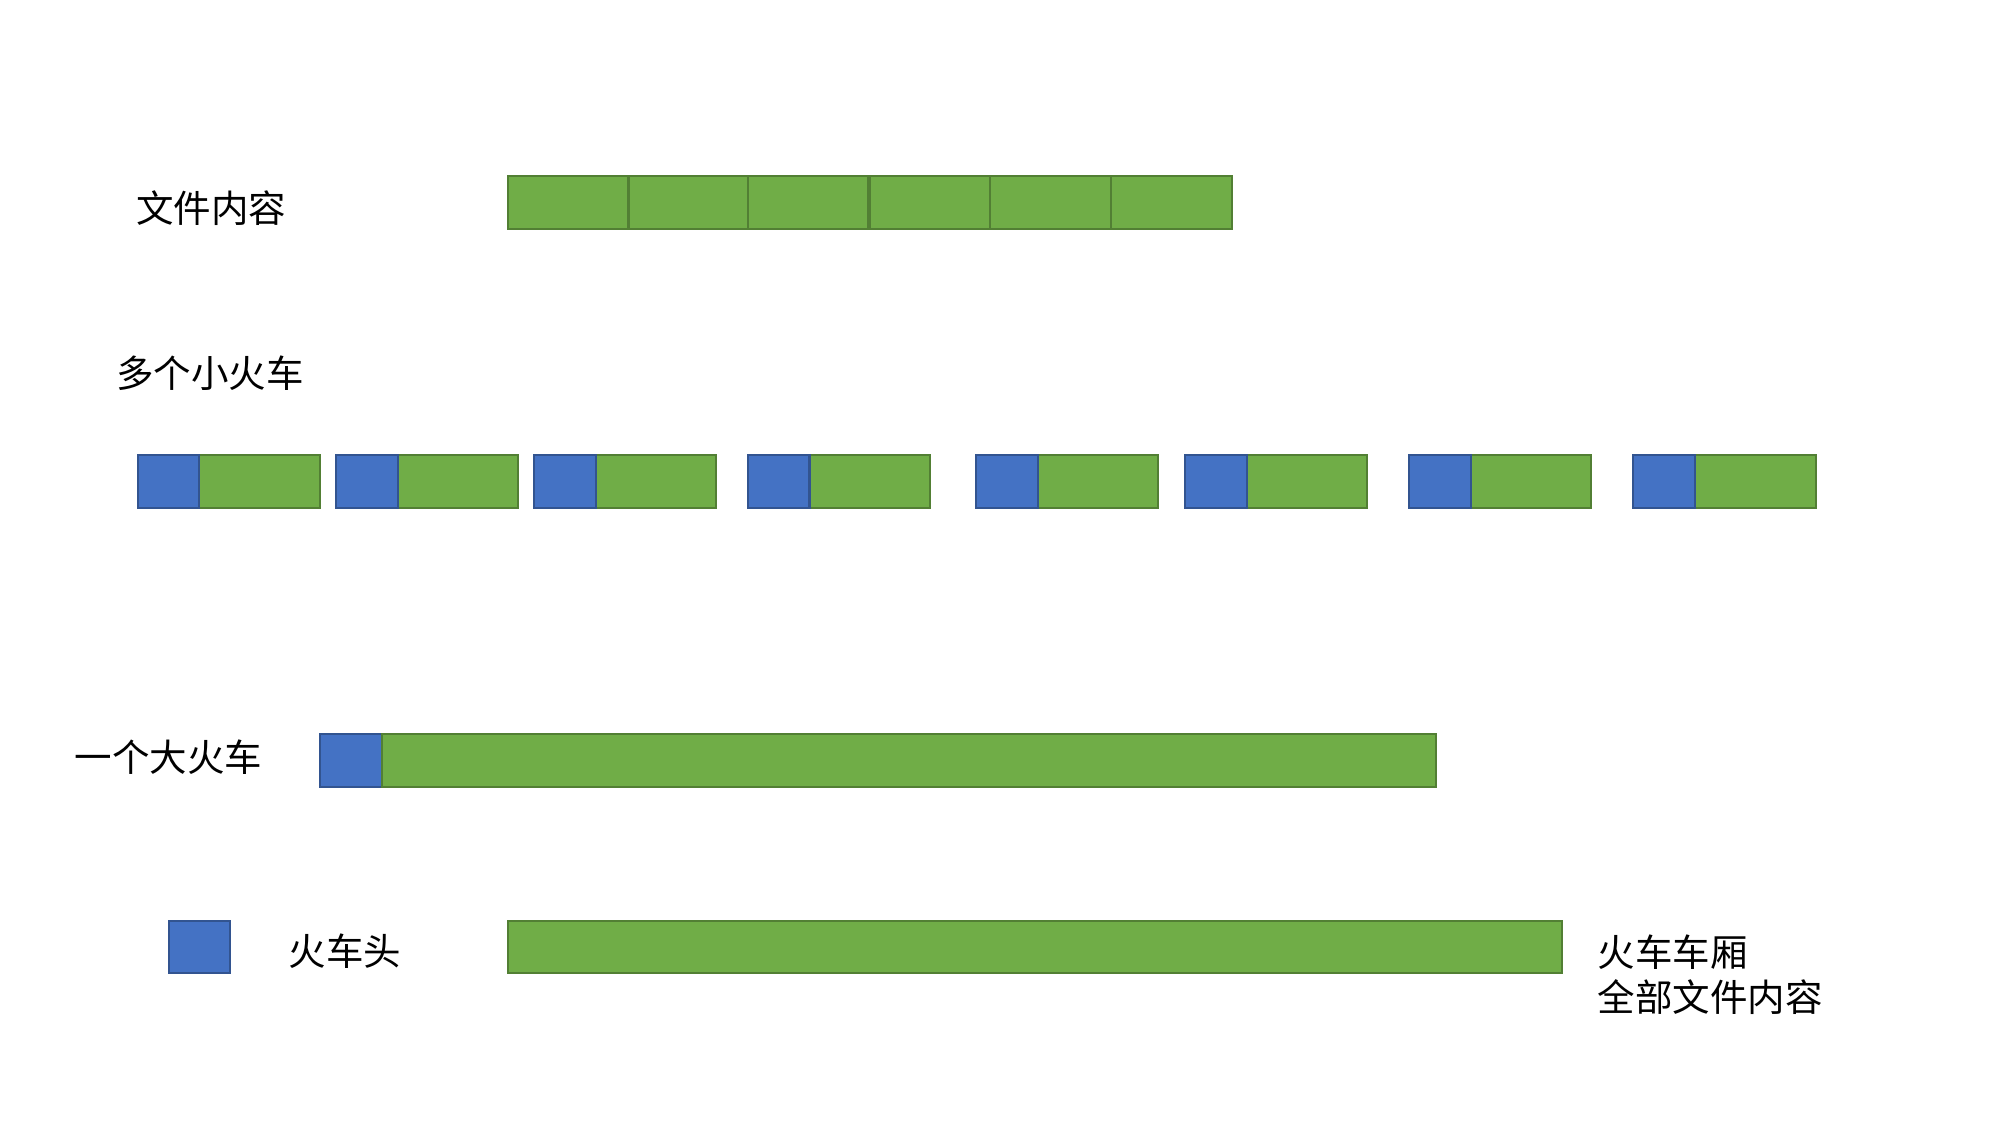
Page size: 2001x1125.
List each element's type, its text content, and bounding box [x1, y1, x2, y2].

text_box 文件内容 [121, 177, 302, 238]
text_box [869, 175, 989, 230]
text_box [1248, 454, 1368, 509]
text_box [168, 920, 231, 974]
text_box [507, 920, 1563, 974]
text_box [319, 733, 381, 788]
text_box [597, 454, 717, 509]
text_box [137, 454, 200, 509]
text_box [335, 454, 399, 509]
text_box [975, 454, 1039, 509]
text_box [1472, 454, 1592, 509]
text_box [381, 733, 1437, 788]
text_box [1696, 454, 1817, 509]
text_box 火车头 [274, 920, 417, 981]
text_box [989, 175, 1110, 230]
text_box [1039, 454, 1159, 509]
text_box [200, 454, 321, 509]
text_box [747, 175, 869, 230]
text_box 多个小火车 [101, 342, 319, 402]
text_box [533, 454, 597, 509]
text_box [1408, 454, 1472, 509]
text_box [627, 175, 747, 230]
text_box [747, 454, 811, 509]
text_box [1184, 454, 1248, 509]
text_box [811, 454, 931, 509]
text_box [1110, 175, 1233, 230]
text_box 火车车厢 全部文件内容 [1582, 921, 1838, 1027]
text_box [1632, 454, 1696, 509]
text_box [399, 454, 519, 509]
text_box 一个大火车 [59, 726, 278, 786]
text_box [507, 175, 627, 230]
